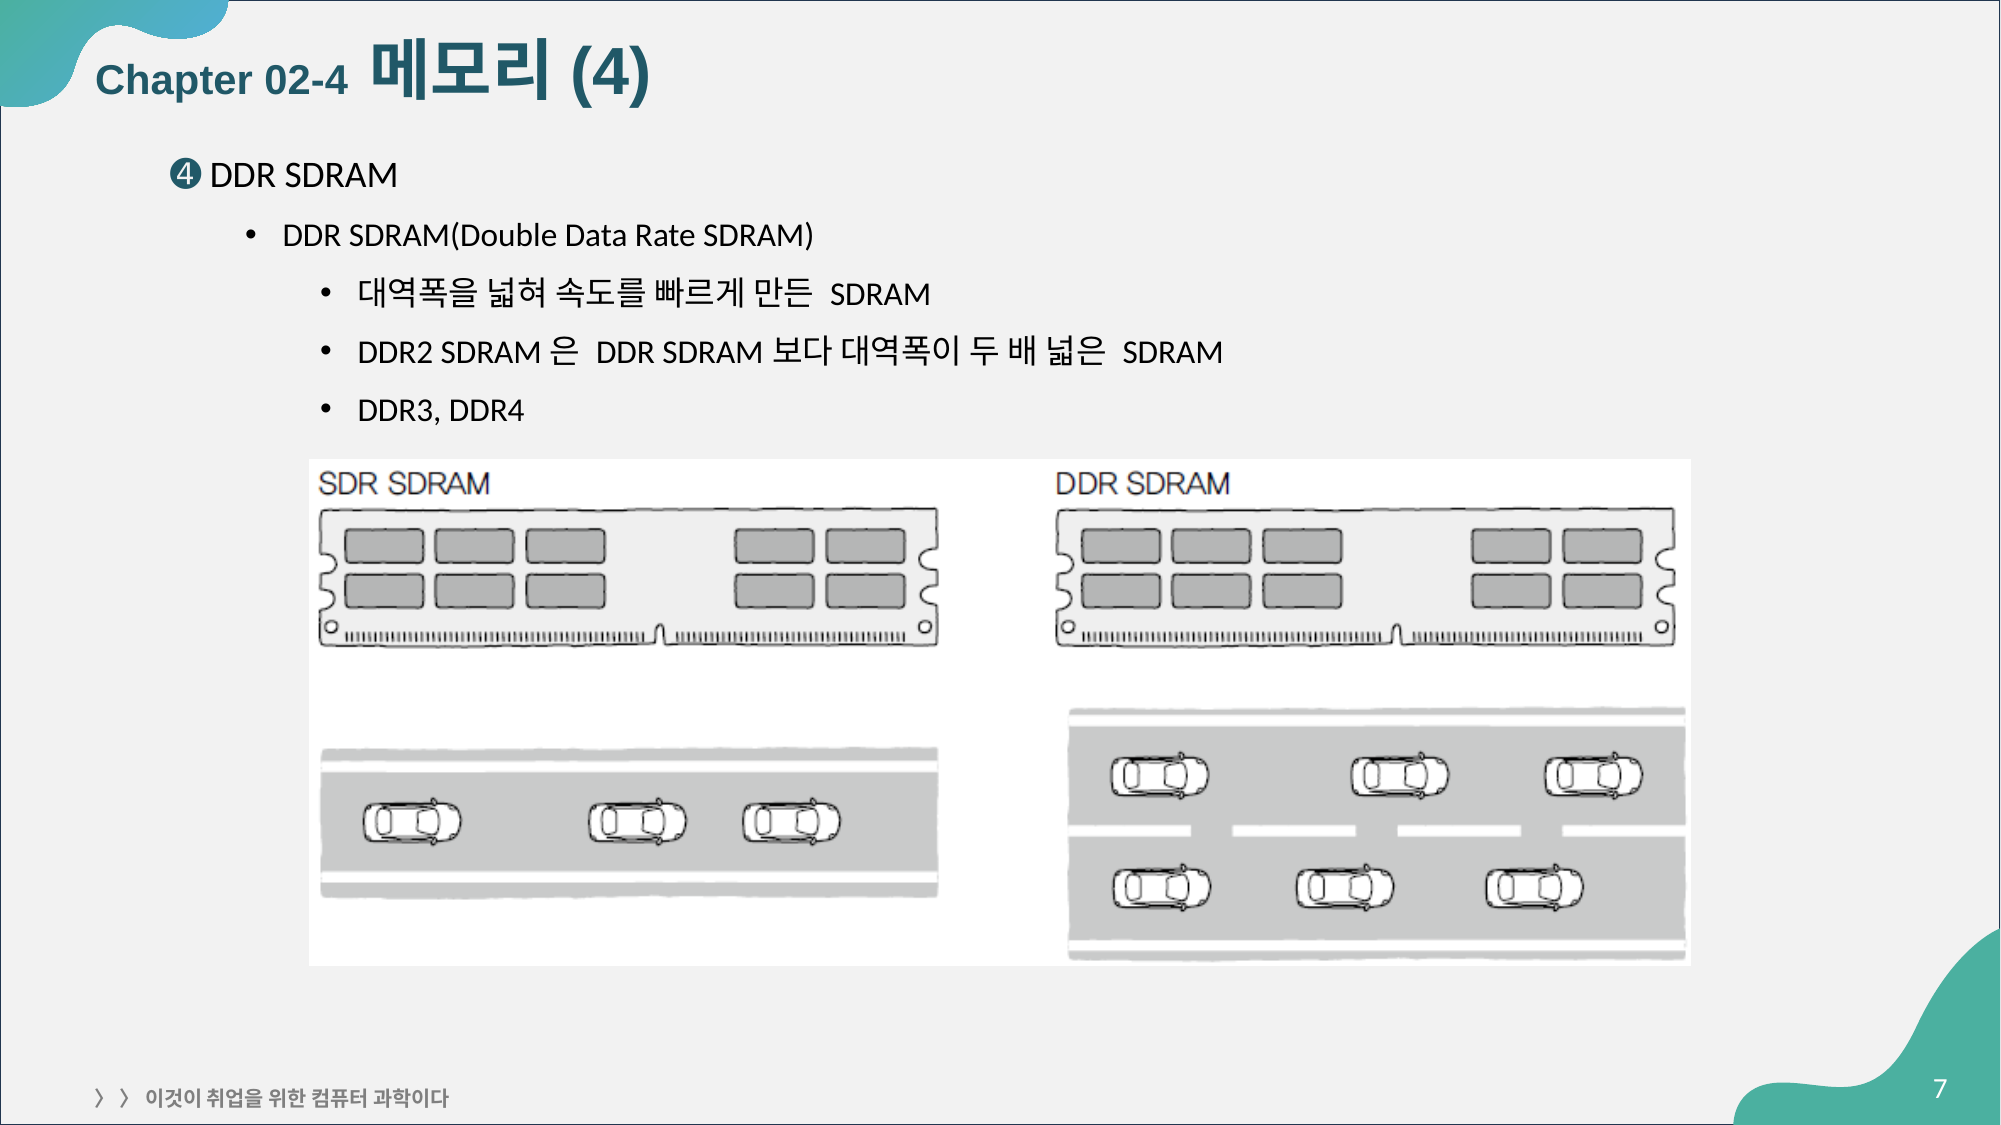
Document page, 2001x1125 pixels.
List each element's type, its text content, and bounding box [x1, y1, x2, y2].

footer 〉 〉 이것이 취업을 위한 컴퓨터 과학이다 [79, 1078, 755, 1114]
slide_number ‹#› [1917, 1061, 1984, 1122]
title Chapter 02-4 메모리(4) [79, 17, 1931, 128]
list ➍ DDR SDRAM DDR SDRAM(Double Data Rate SDRAM) 대역폭을 넓혀 속도를 빠르게 만든 SDRAM DDR2 SDRAM은 DDR SDRAM보다 대역폭이 두 배 넓은 SDRAM DDR3, DDR4 [79, 133, 1931, 1035]
picture [308, 459, 1692, 966]
